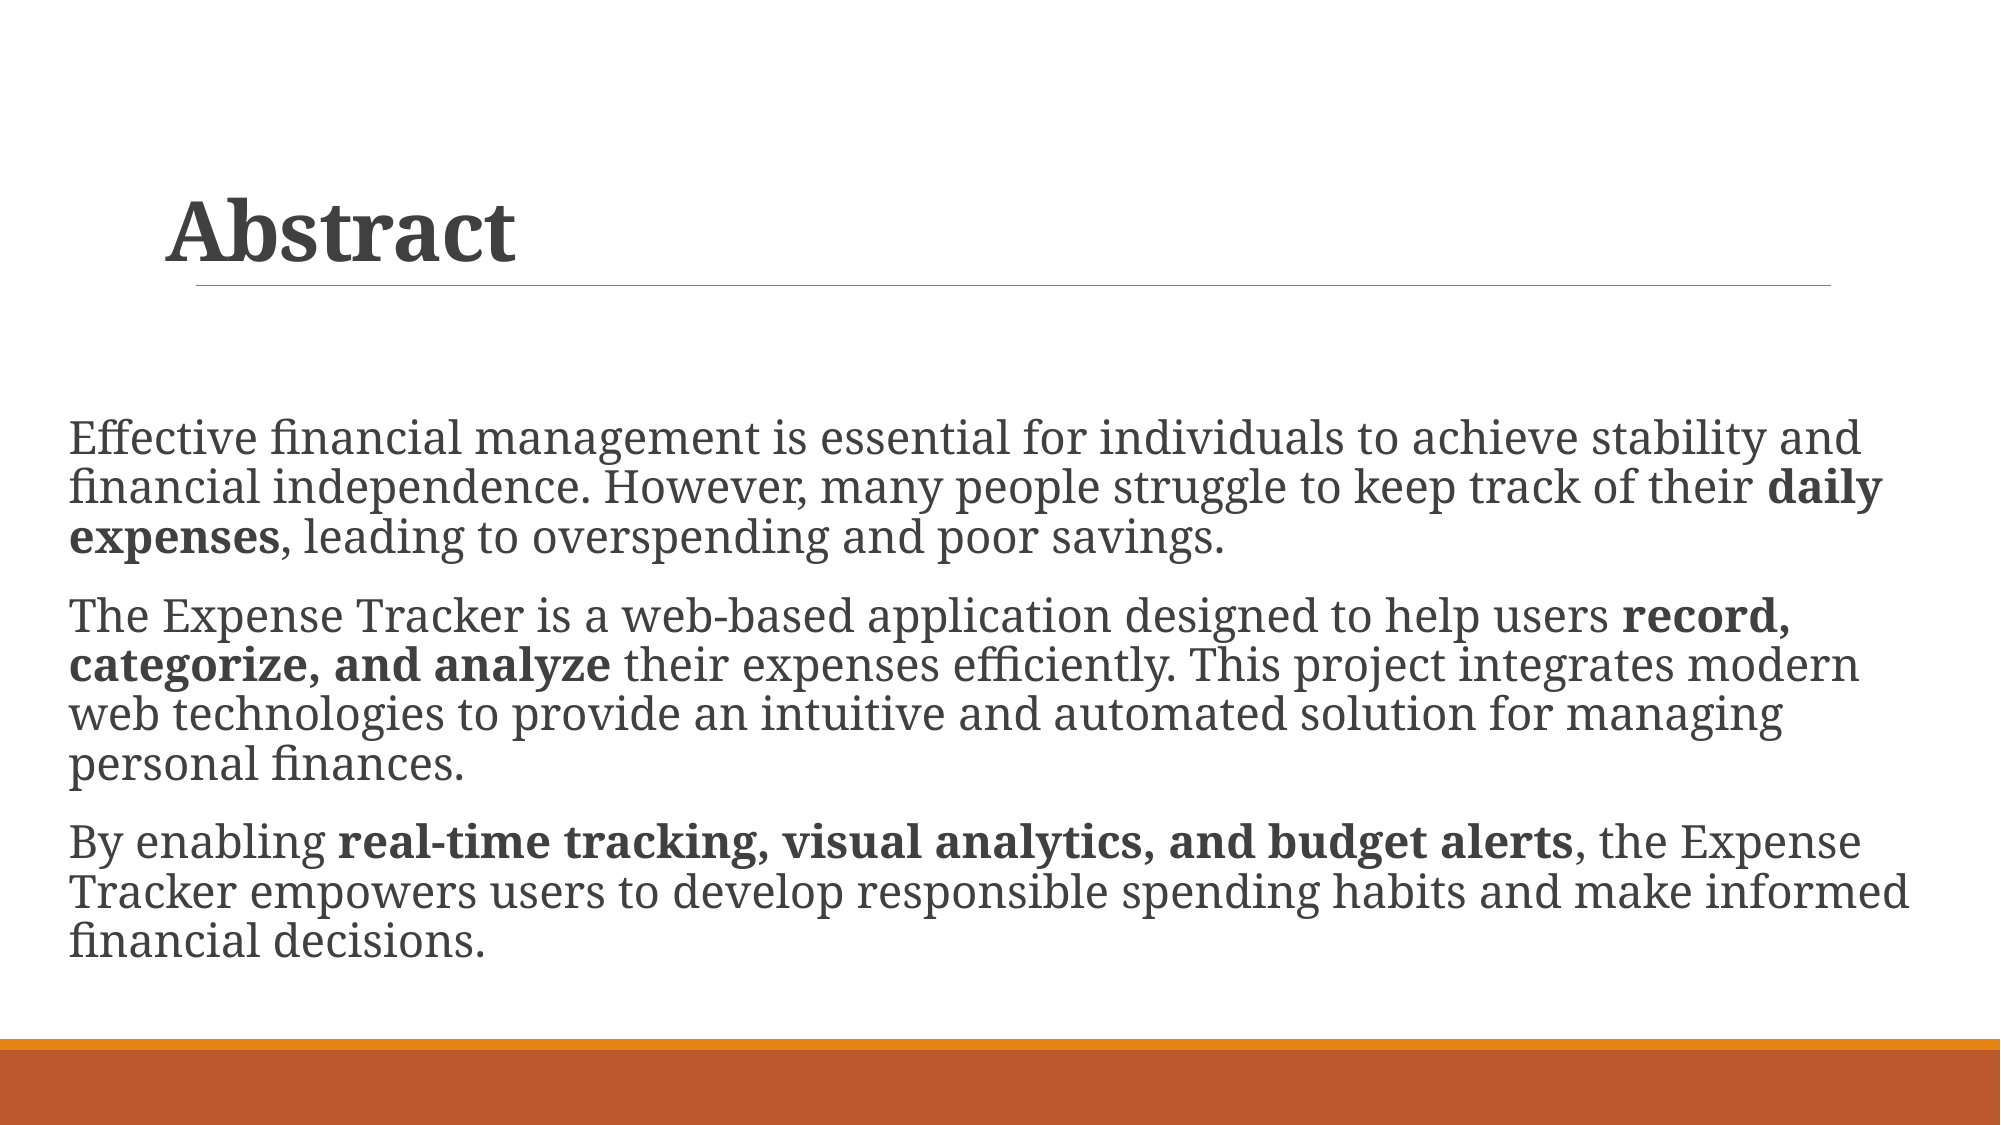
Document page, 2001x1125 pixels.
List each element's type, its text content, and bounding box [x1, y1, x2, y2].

list Effective financial management is essential for individuals to achieve stability and financial independence. However, many people struggle to keep track of their daily expenses, leading to overspending and poor savings. The Expense Tracker is a web-based application designed to help users record, categorize, and analyze their expenses efficiently. This project integrates modern web technologies to provide an intuitive and automated solution for managing personal finances. By enabling real-time tracking, visual analytics, and budget alerts, the Expense Tracker empowers users to develop responsible spending habits and make informed financial decisions. [53, 407, 1947, 897]
title Abstract [0, 47, 1650, 286]
